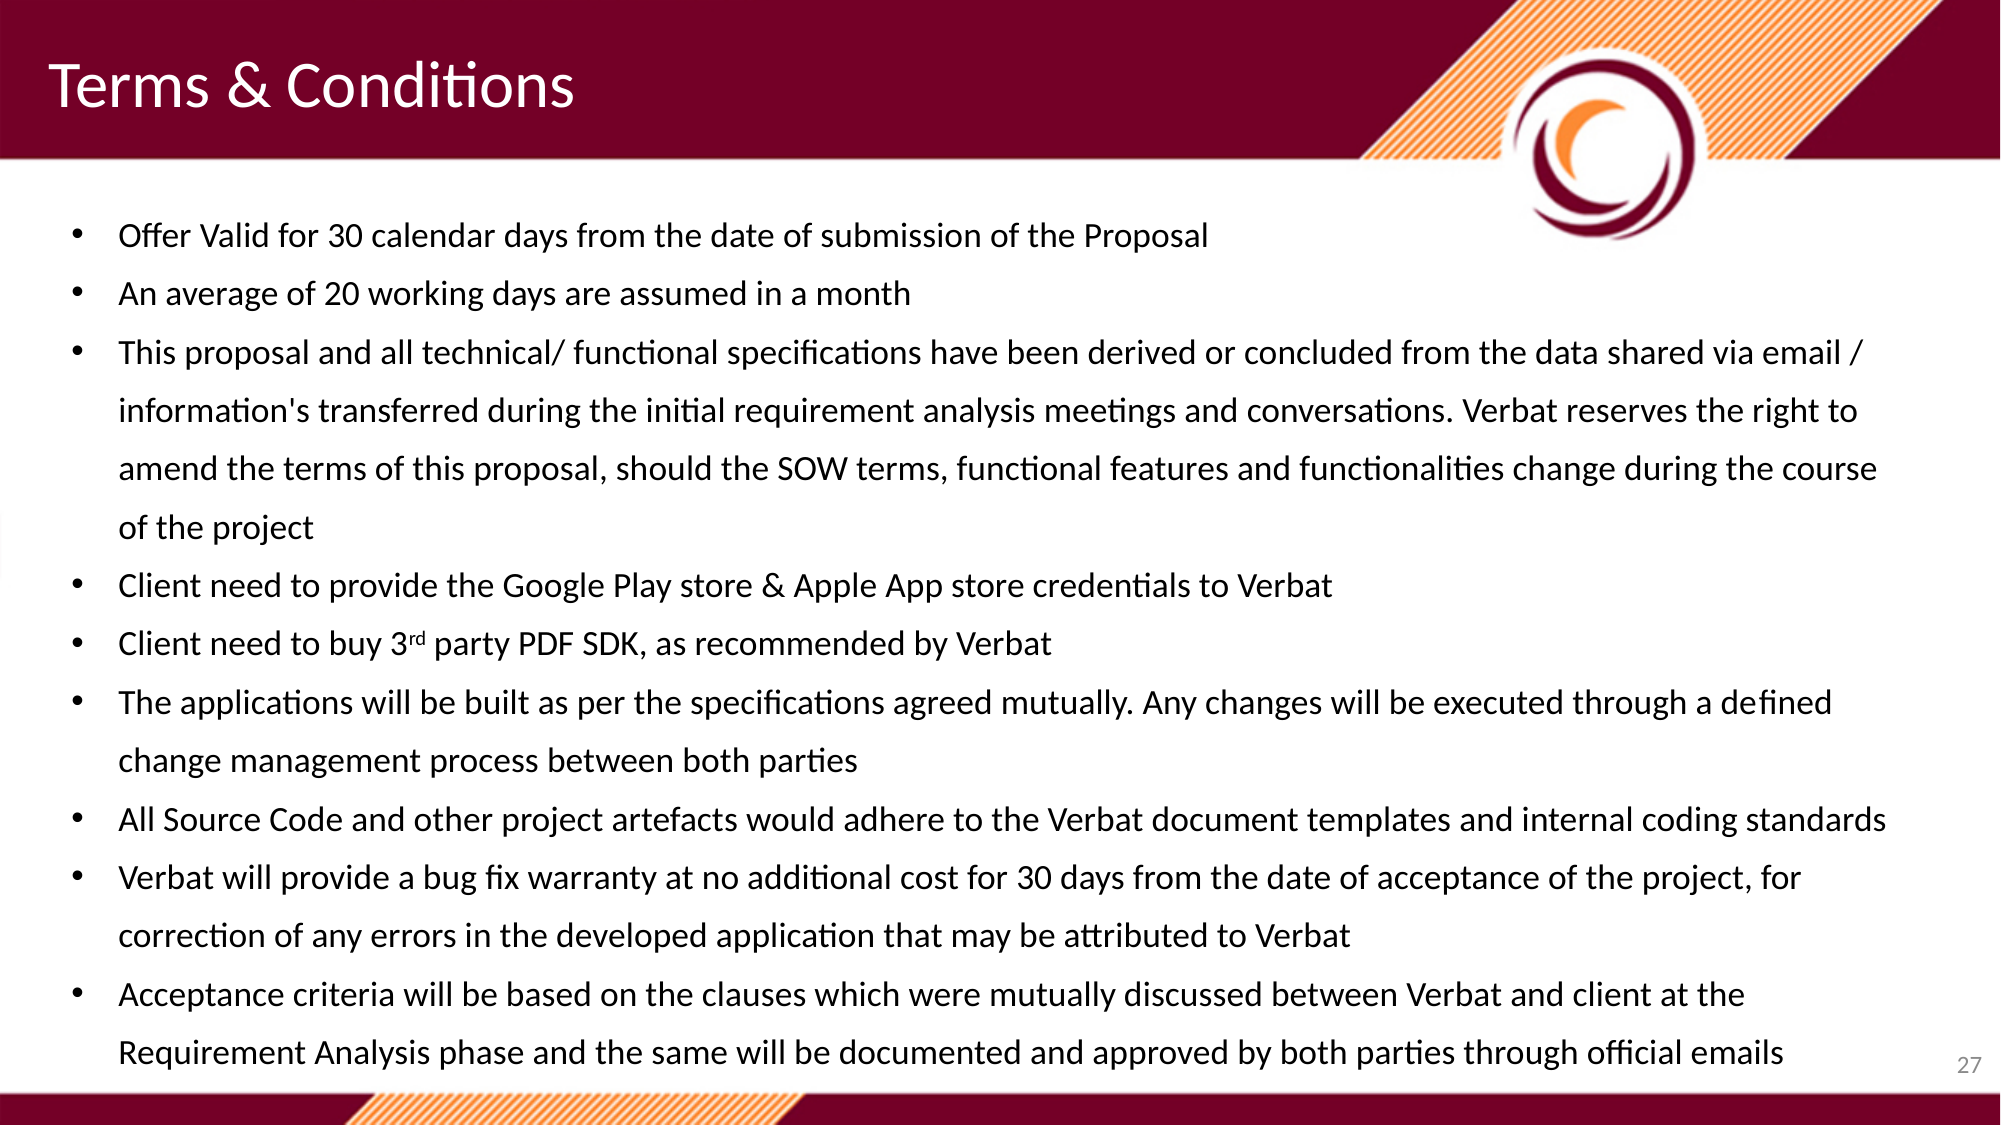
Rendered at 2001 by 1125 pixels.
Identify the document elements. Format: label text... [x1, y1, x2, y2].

slide_number 27 [1547, 1033, 1998, 1094]
picture [0, 0, 2001, 1125]
text_box Offer Valid for 30 calendar days from the date of submission of the Proposal An average of 20 working days are assumed in a month This proposal and all technical/ functional specifications have been derived or concluded from the data shared via email / information's transferred during the initial requirement analysis meetings and conversations. Verbat reserves the right to amend the terms of this proposal, should the SOW terms, functional features and functionalities change during the course of the project Client need to provide the Google Play store & Apple App store credentials to Verbat Client need to buy 3rd party PDF SDK, as recommended by Verbat The applications will be built as per the specifications agreed mutually. Any changes will be executed through a deﬁned change management process between both parties All Source Code and other project artefacts would adhere to the Verbat document templates and internal coding standards Verbat will provide a bug ﬁx warranty at no additional cost for 30 days from the date of acceptance of the project, for correction of any errors in the developed application that may be attributed to Verbat Acceptance criteria will be based on the clauses which were mutually discussed between Verbat and client at the Requirement Analysis phase and the same will be documented and approved by both parties through official emails [56, 188, 1932, 1079]
text_box Terms & Conditions [34, 42, 1272, 125]
